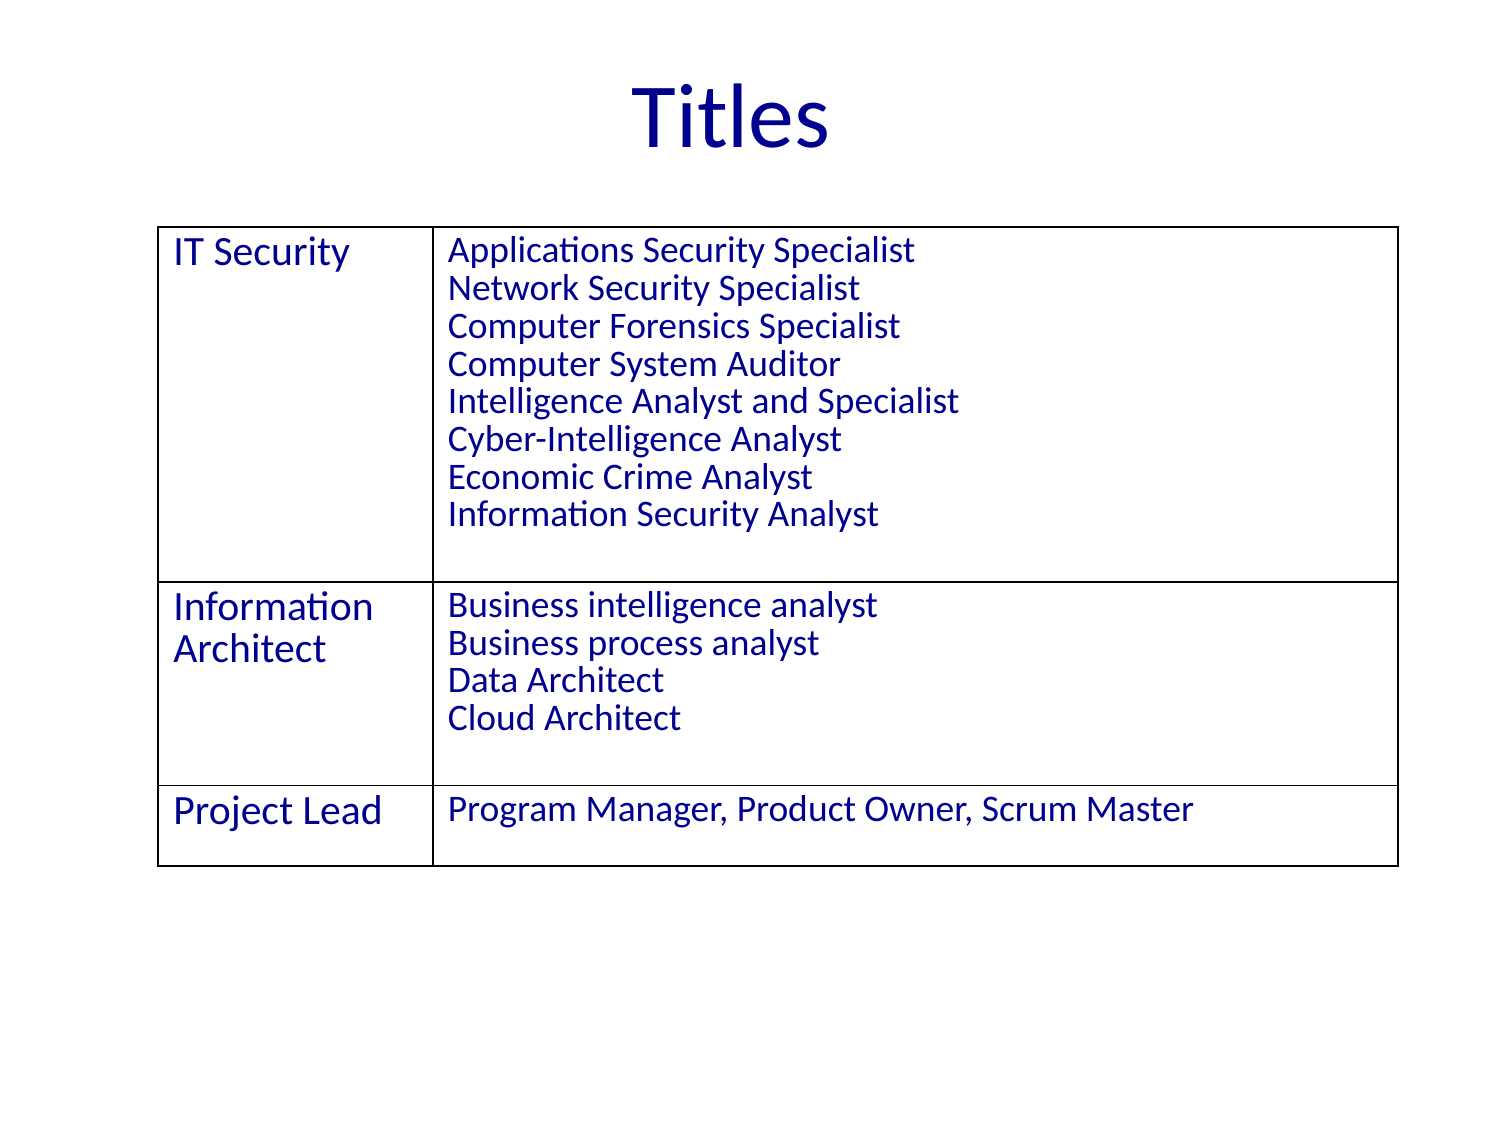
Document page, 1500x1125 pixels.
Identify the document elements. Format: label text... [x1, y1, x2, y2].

table_cell Program Manager, Product Owner, Scrum Master [434, 786, 1397, 865]
table_cell Project Lead [159, 786, 432, 865]
table_cell Information Architect [159, 583, 432, 785]
table_header IT Security [159, 228, 432, 581]
table_header Applications Security Specialist Network Security Specialist Computer Forensics Specialist Computer System Auditor Intelligence Analyst and Specialist Cyber-Intelligence Analyst Economic Crime Analyst Information Security Analyst [434, 228, 1397, 581]
title Titles [85, 24, 1377, 198]
table_cell Business intelligence analyst Business process analyst Data Architect Cloud Architect [434, 583, 1397, 785]
